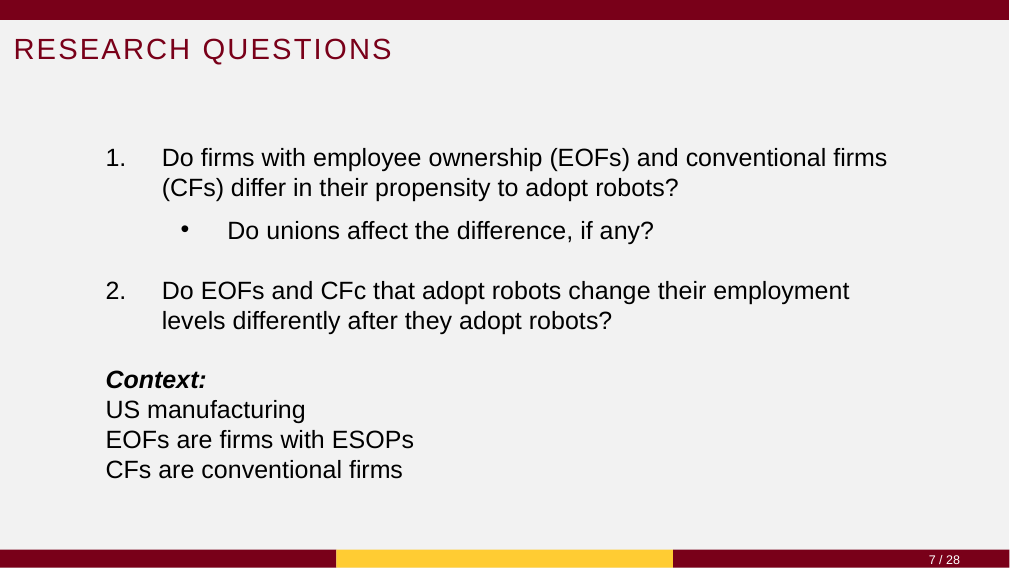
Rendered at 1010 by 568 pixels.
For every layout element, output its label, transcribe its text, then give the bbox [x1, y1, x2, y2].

text_box Do firms with employee ownership (EOFs) and conventional firms (CFs) differ in their propensity to adopt robots? Do unions affect the difference, if any? Do EOFs and CFc that adopt robots change their employment levels differently after they adopt robots? Context: US manufacturing EOFs are firms with ESOPs CFs are conventional firms [90, 134, 919, 492]
title Research questions [11, 28, 1000, 68]
slide_number 7 / 28 [915, 549, 997, 567]
